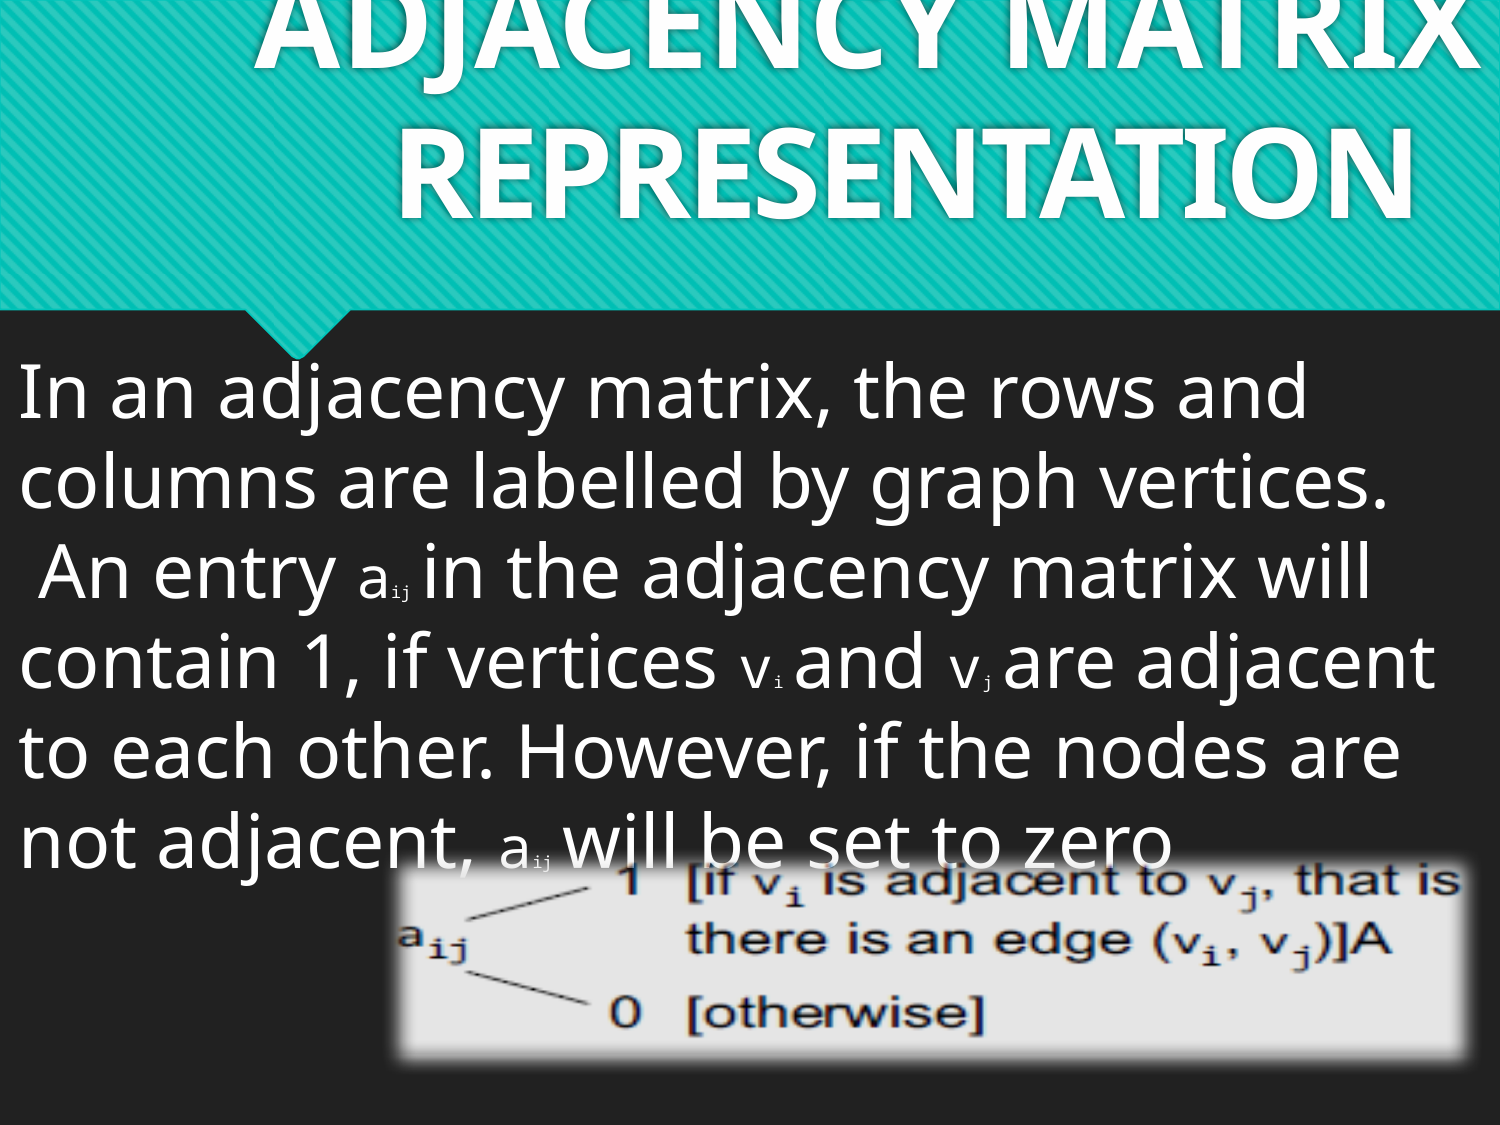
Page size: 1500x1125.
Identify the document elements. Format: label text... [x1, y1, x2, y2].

text_box In an adjacency matrix, the rows and columns are labelled by graph vertices. An entry aij in the adjacency matrix will contain 1, if vertices vi and vj are adjacent to each other. However, if the nodes are not adjacent, aij will be set to zero [18, 334, 1482, 884]
text_box ADJACENCY MATRIX REPRESENTATION [0, 0, 1484, 244]
picture [380, 847, 1482, 1076]
